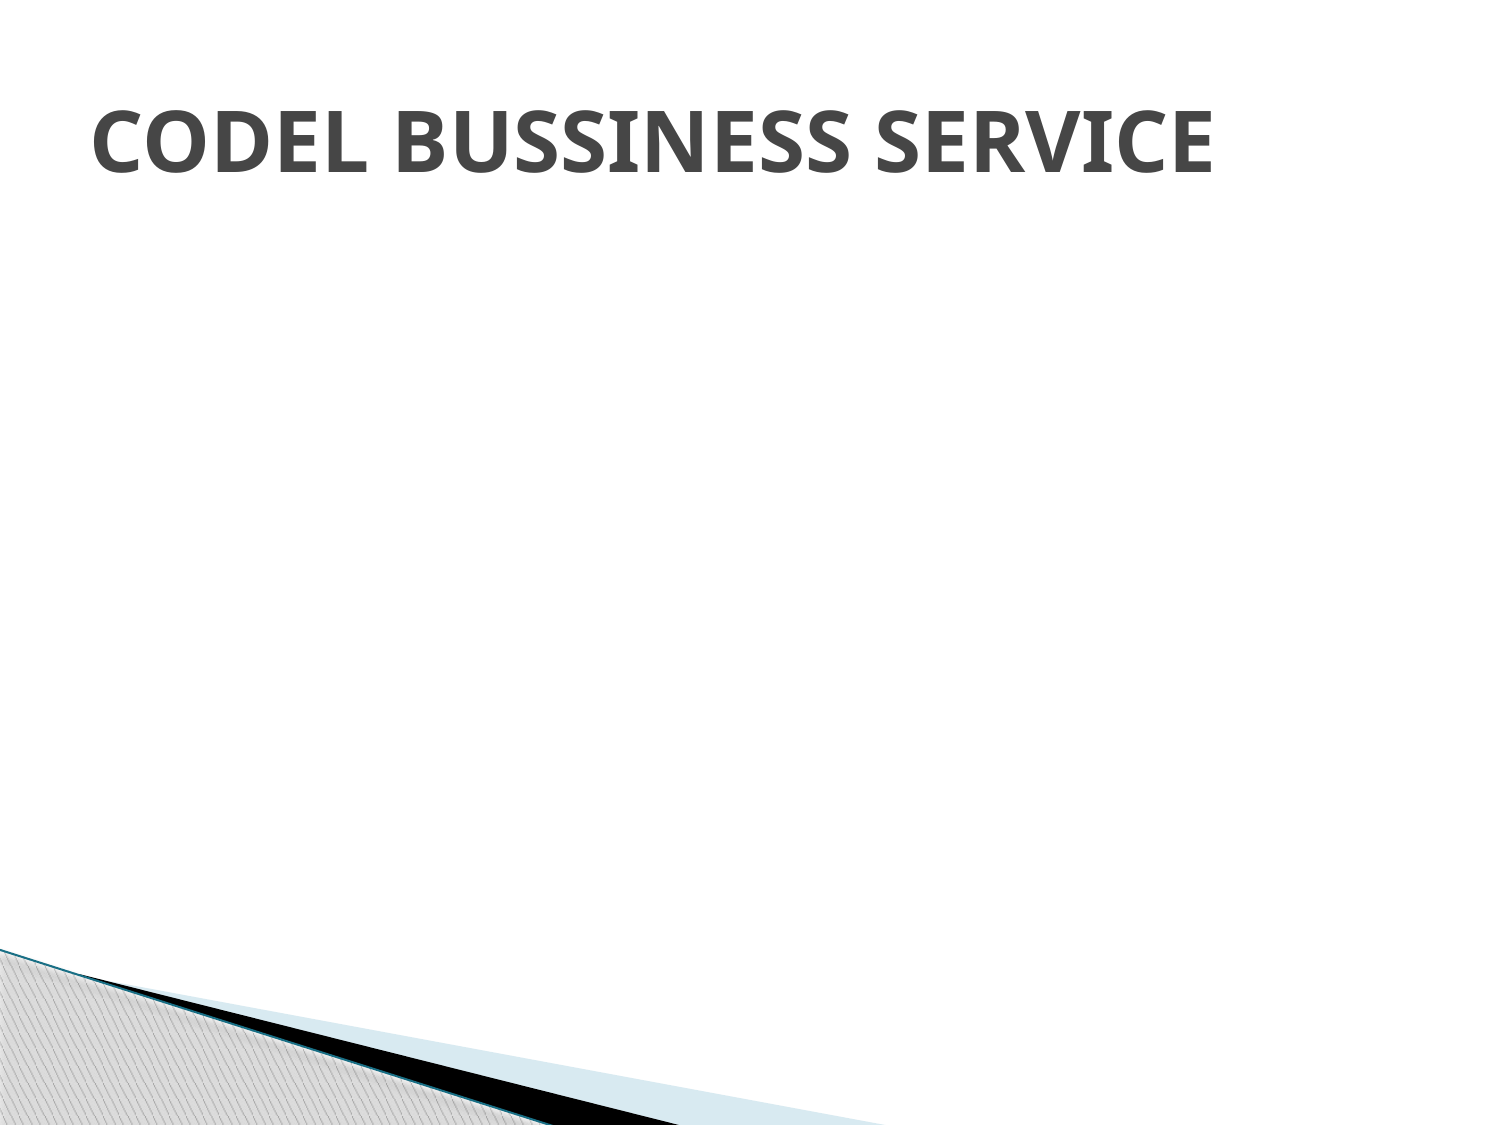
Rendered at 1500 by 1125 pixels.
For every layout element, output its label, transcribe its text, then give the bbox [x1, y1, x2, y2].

title CODEL BUSSINESS SERVICE [75, 45, 1425, 233]
